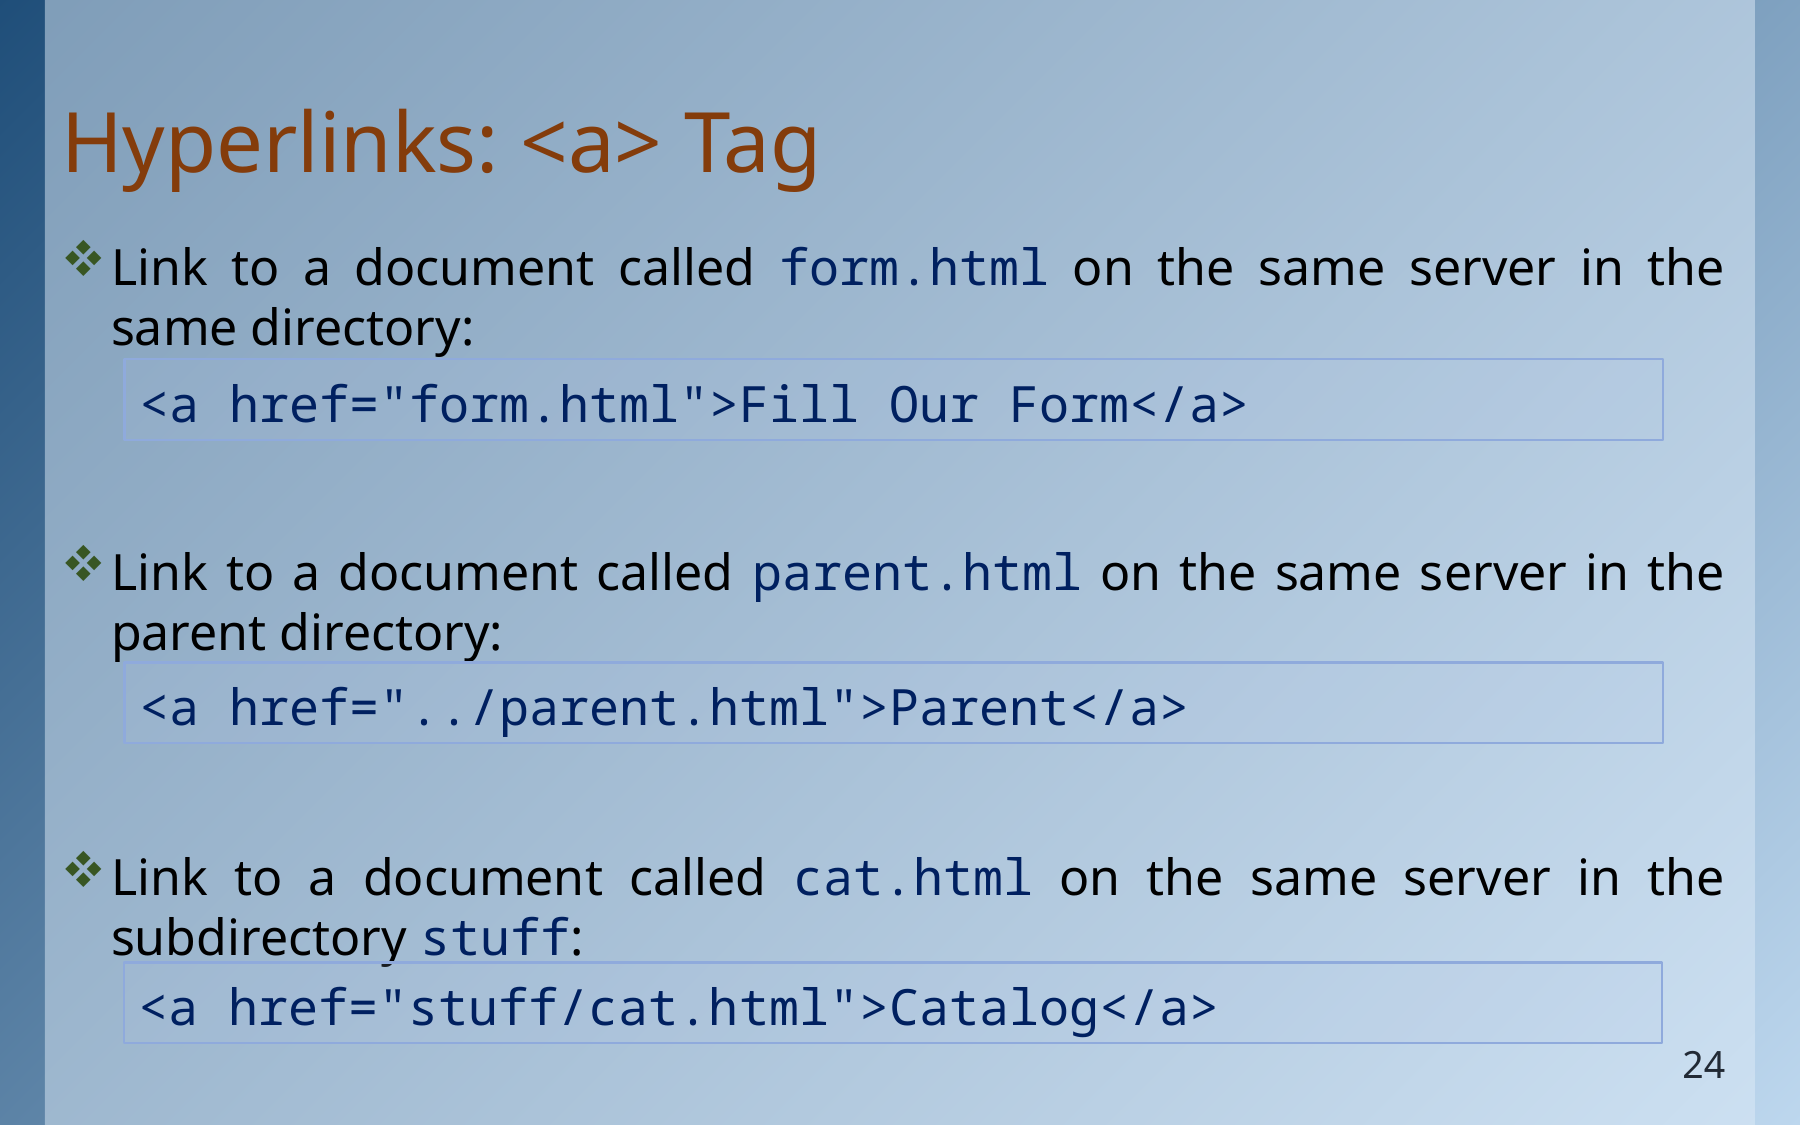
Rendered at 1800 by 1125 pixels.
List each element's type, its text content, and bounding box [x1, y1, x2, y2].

text_box <a href="form.html">Fill Our Form</a> [124, 359, 1663, 441]
list Link to a document called form.html on the same server in the same directory: Link to a document called parent.html on the same server in the parent directory: Link to a document called cat.html on the same server in the subdirectory stuff: [40, 224, 1746, 1025]
slide_number 24 [1581, 1050, 1746, 1103]
title Hyperlinks: <a> Tag [40, 12, 1746, 200]
text_box <a href="stuff/cat.html">Catalog</a> [123, 962, 1663, 1044]
text_box <a href="../parent.html">Parent</a> [124, 662, 1663, 744]
